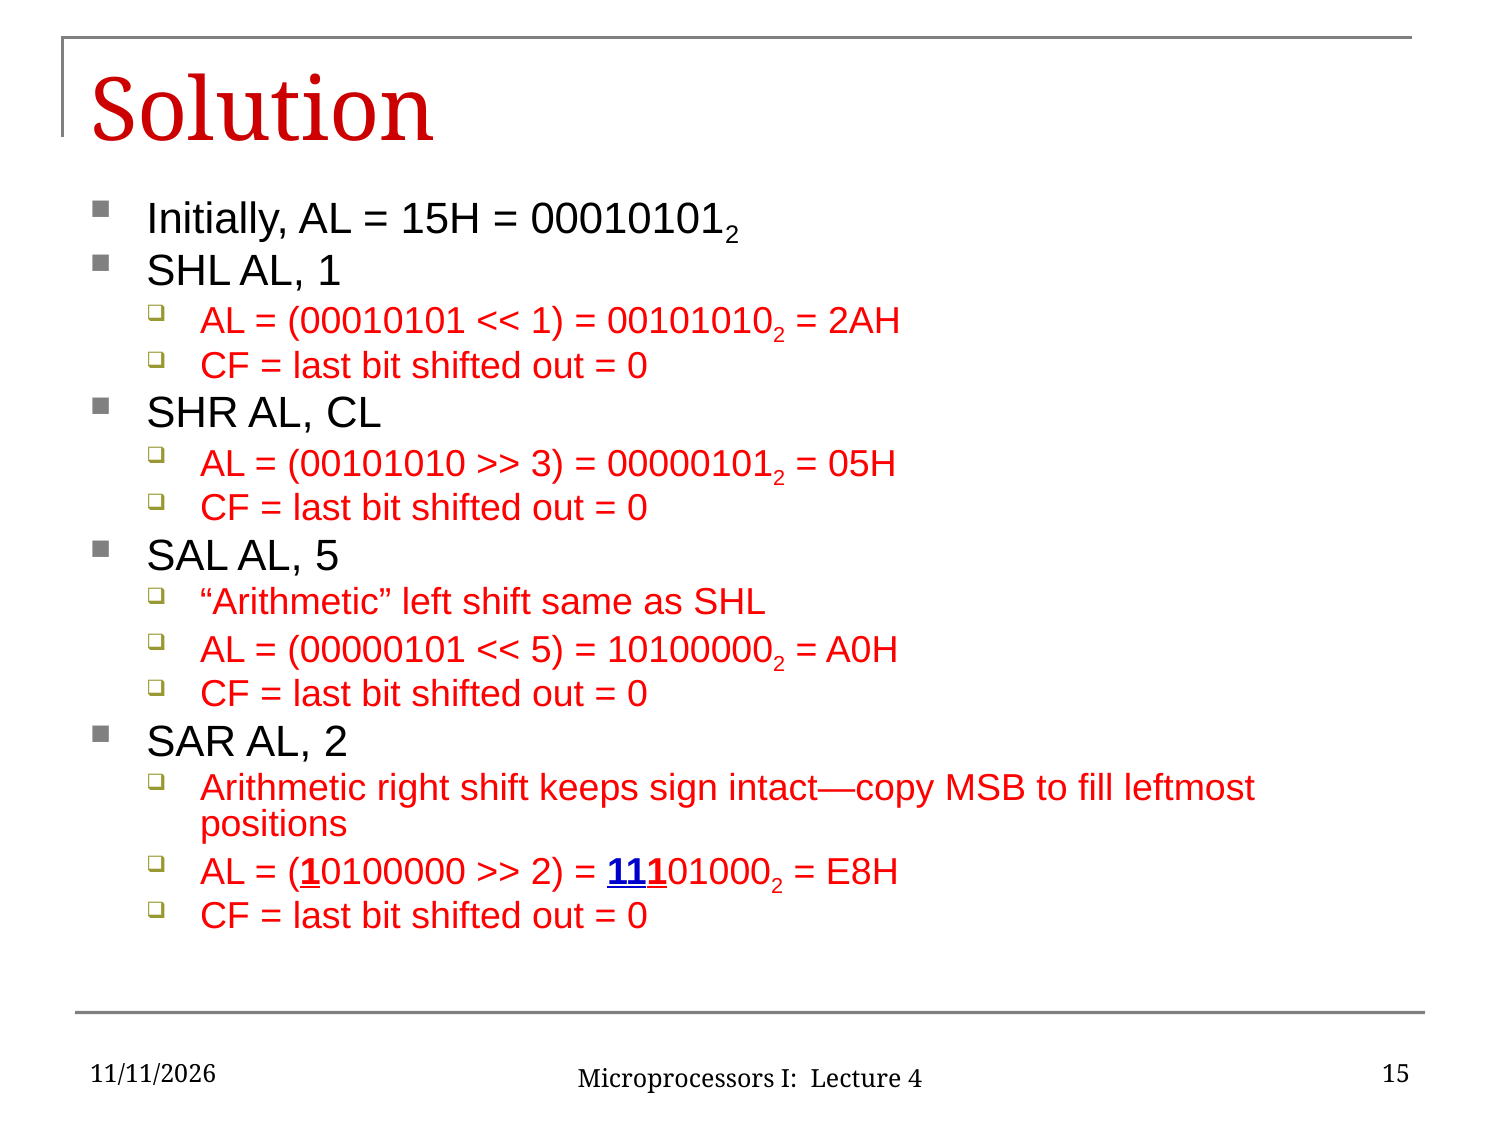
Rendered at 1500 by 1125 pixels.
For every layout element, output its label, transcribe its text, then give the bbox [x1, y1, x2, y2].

slide_number 15 [1074, 1023, 1426, 1100]
list Initially, AL = 15H = 000101012 SHL AL, 1 AL = (00010101 << 1) = 001010102 = 2AH CF = last bit shifted out = 0 SHR AL, CL AL = (00101010 >> 3) = 000001012 = 05H CF = last bit shifted out = 0 SAL AL, 5 “Arithmetic” left shift same as SHL AL = (00000101 << 5) = 101000002 = A0H CF = last bit shifted out = 0 SAR AL, 2 Arithmetic right shift keeps sign intact—copy MSB to fill leftmost positions AL = (10100000 >> 2) = 111010002 = E8H CF = last bit shifted out = 0 [75, 187, 1425, 1006]
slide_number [74, 1023, 426, 1100]
title Solution [75, 45, 1425, 163]
footer Microprocessors I: Lecture 4 [512, 1024, 988, 1101]
